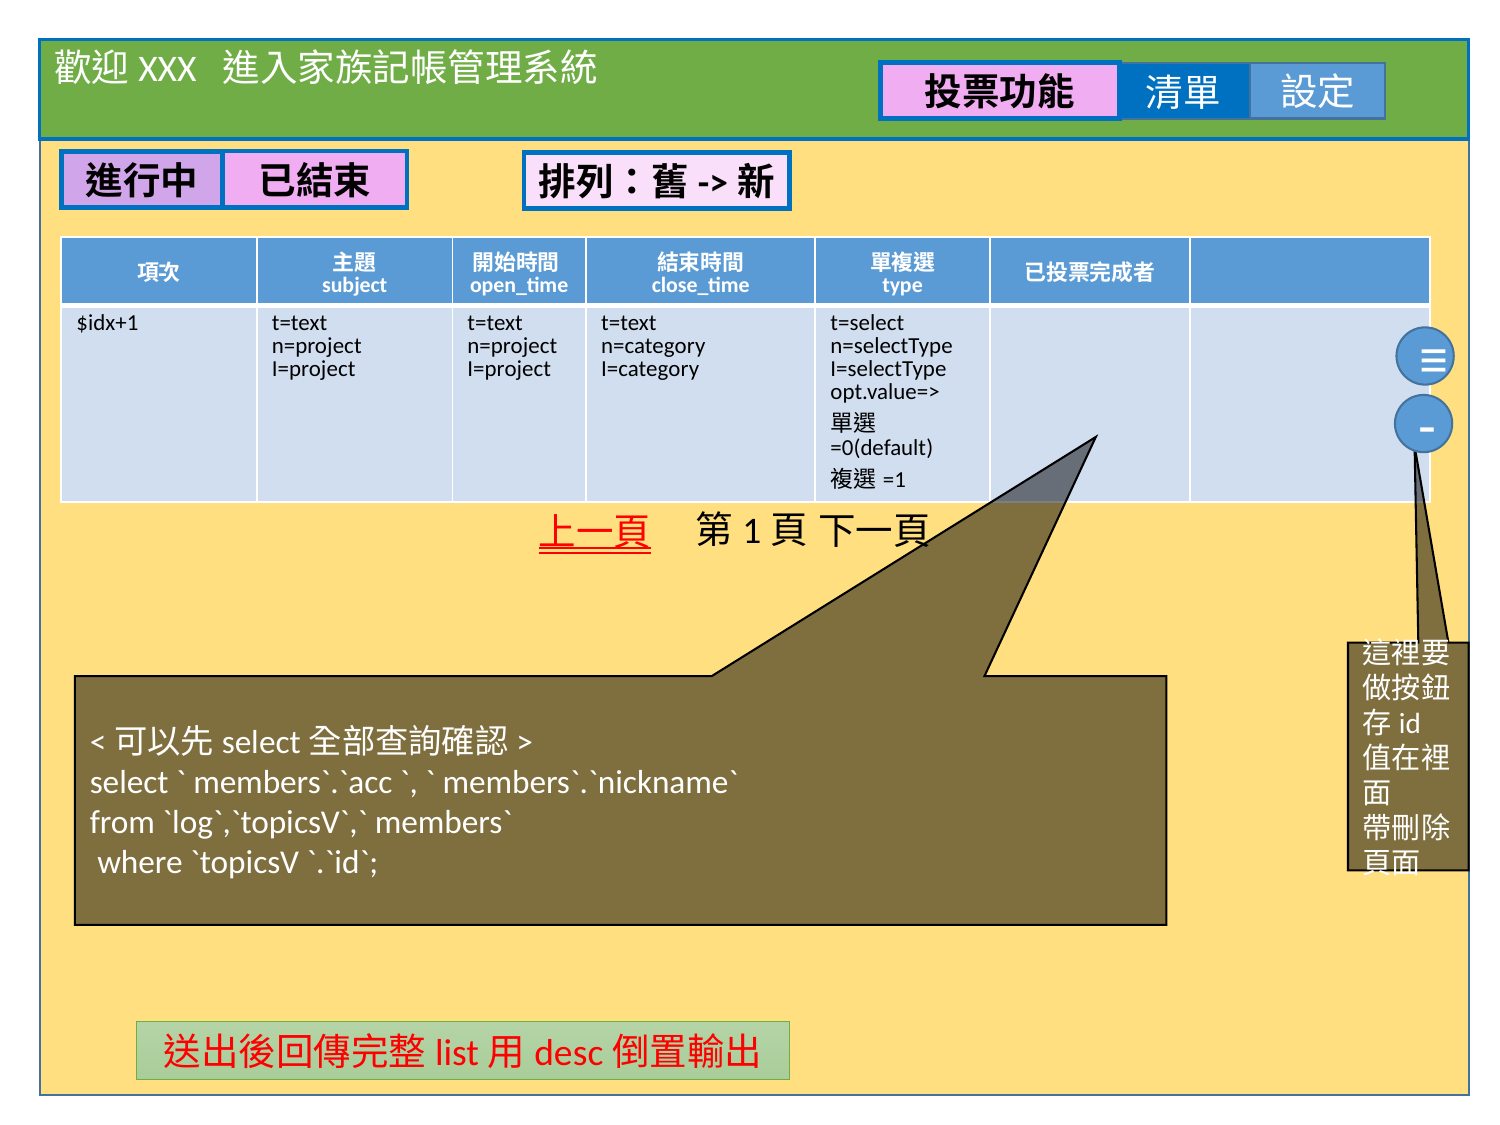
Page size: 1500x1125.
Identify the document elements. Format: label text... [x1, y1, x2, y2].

table_cell t=text n=project I=project [453, 308, 585, 501]
table_header 開始時間open_time [453, 238, 585, 303]
table_header 主題 subject [258, 238, 452, 303]
table_cell [1191, 308, 1429, 501]
table_cell t=text n=category I=category [587, 308, 814, 501]
text_box 下一頁 [803, 499, 957, 560]
table_header [1191, 238, 1429, 303]
table_cell t=select n=selectType I=selectType opt.value=> 單選=0(default) 複選=1 [816, 308, 989, 501]
table_header 項次 [62, 238, 256, 303]
text_box 已結束 [222, 150, 408, 209]
table_header 已投票完成者 [991, 238, 1189, 303]
text_box 上一頁 [523, 500, 678, 560]
text_box 送出後回傳完整list用desc倒置輸出 [136, 1021, 790, 1080]
table_cell t=text n=project I=project [258, 308, 452, 501]
text_box - [1393, 393, 1454, 454]
text_box ≡ [1395, 326, 1455, 386]
text_box 進行中 [60, 151, 222, 209]
text_box 投票功能 [879, 62, 1121, 120]
table_cell $idx+1 [62, 308, 256, 501]
text_box 第1頁 [681, 498, 835, 559]
text_box [39, 141, 1470, 1096]
text_box 這裡要做按鈕 存id值在裡面 帶刪除頁面 [1346, 452, 1470, 872]
text_box 設定 [1251, 62, 1386, 120]
text_box 排列：舊->新 [523, 151, 791, 210]
table_cell [991, 308, 1189, 501]
text_box 清單 [1121, 62, 1251, 120]
text_box 歡迎XXX 進入家族記帳管理系統 [38, 38, 1470, 141]
text_box <可以先select全部查詢確認> select ` members`.`acc `, ` members`.`nickname` from `log`,`topicsV`,` members` where `topicsV `.`id`; [73, 434, 1168, 926]
table_header 結束時間 close_time [587, 238, 814, 303]
table_header 單複選 type [816, 238, 989, 303]
